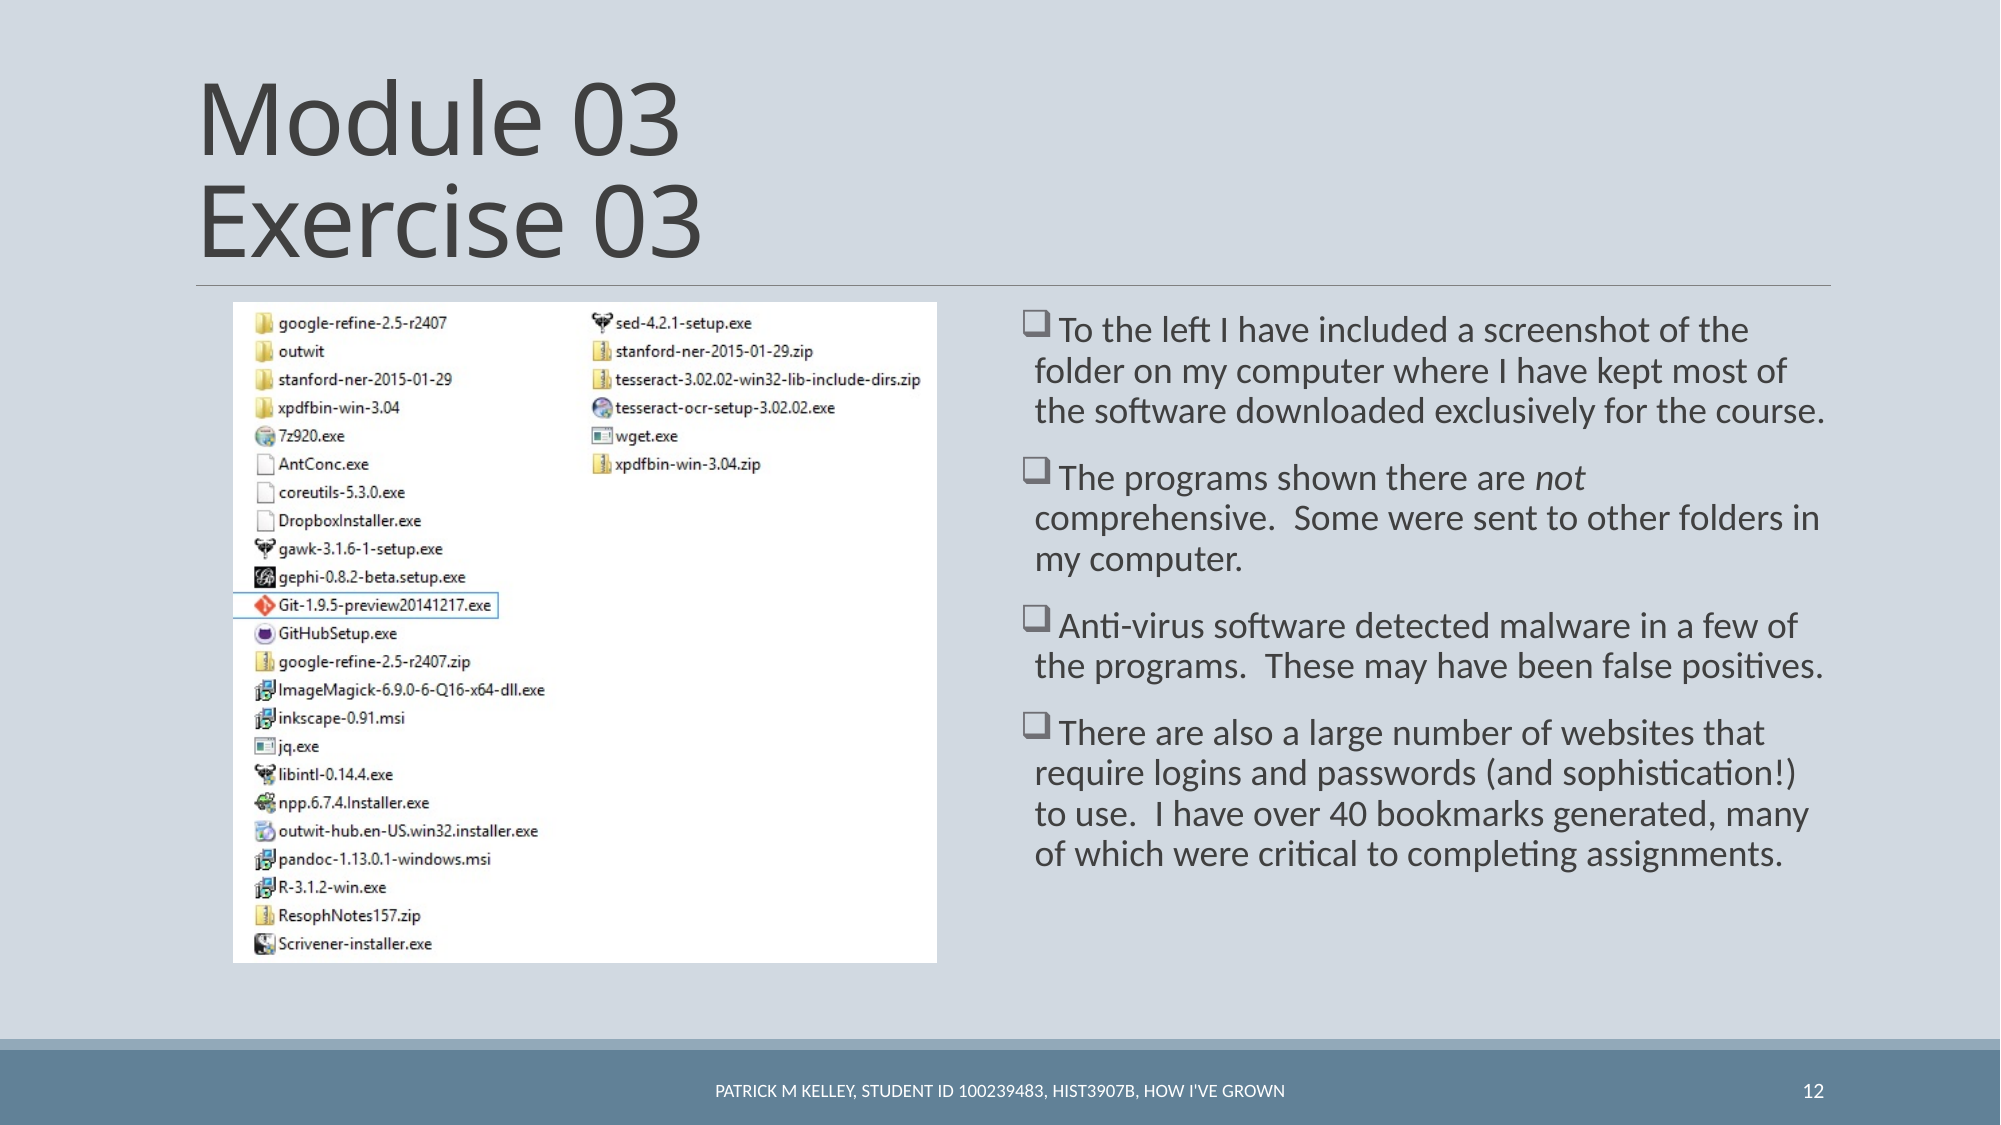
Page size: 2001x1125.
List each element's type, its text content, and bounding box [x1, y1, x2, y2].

footer Patrick M Kelley, Student ID 100239483, HIST3907B, How I've Grown [604, 1059, 1396, 1120]
title Module 03 Exercise 03 [180, 47, 1830, 285]
list To the left I have included a screenshot of the folder on my computer where I have kept most of the software downloaded exclusively for the course. The programs shown there are not comprehensive. Some were sent to other folders in my computer. Anti-virus software detected malware in a few of the programs. These may have been false positives. There are also a large number of websites that require logins and passwords (and sophistication!) to use. I have over 40 bookmarks generated, many of which were critical to completing assignments. [1020, 302, 1830, 963]
slide_number 12 [1624, 1059, 1840, 1120]
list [233, 302, 937, 964]
